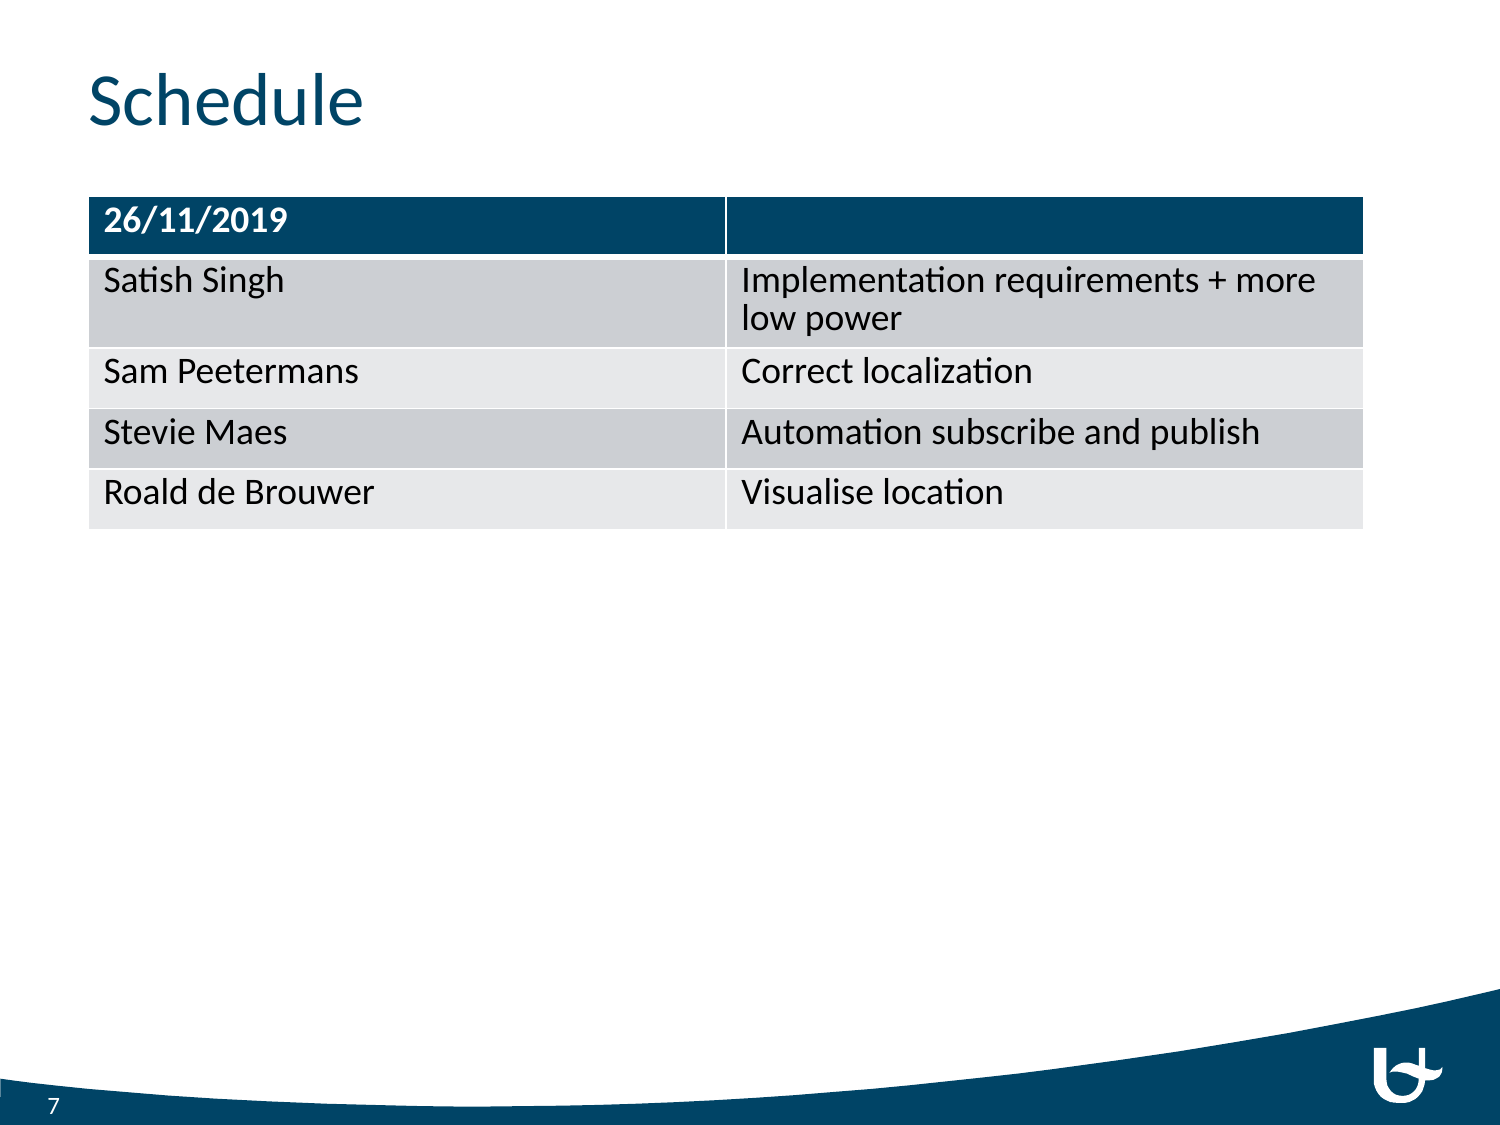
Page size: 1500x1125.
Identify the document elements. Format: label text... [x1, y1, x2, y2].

table_header 26/11/2019 [89, 197, 725, 254]
table_cell Automation subscribe and publish [727, 409, 1363, 468]
table_cell Satish Singh [89, 260, 725, 347]
table_cell Stevie Maes [89, 409, 725, 468]
table_cell Roald de Brouwer [89, 470, 725, 529]
table_header [727, 197, 1363, 254]
table_cell Implementation requirements + more low power [727, 260, 1363, 347]
table_cell Correct localization [727, 349, 1363, 408]
table_cell Sam Peetermans [89, 349, 725, 408]
title Schedule [88, 19, 1412, 173]
slide_number 7 [0, 1083, 75, 1125]
table_cell Visualise location [727, 470, 1363, 529]
